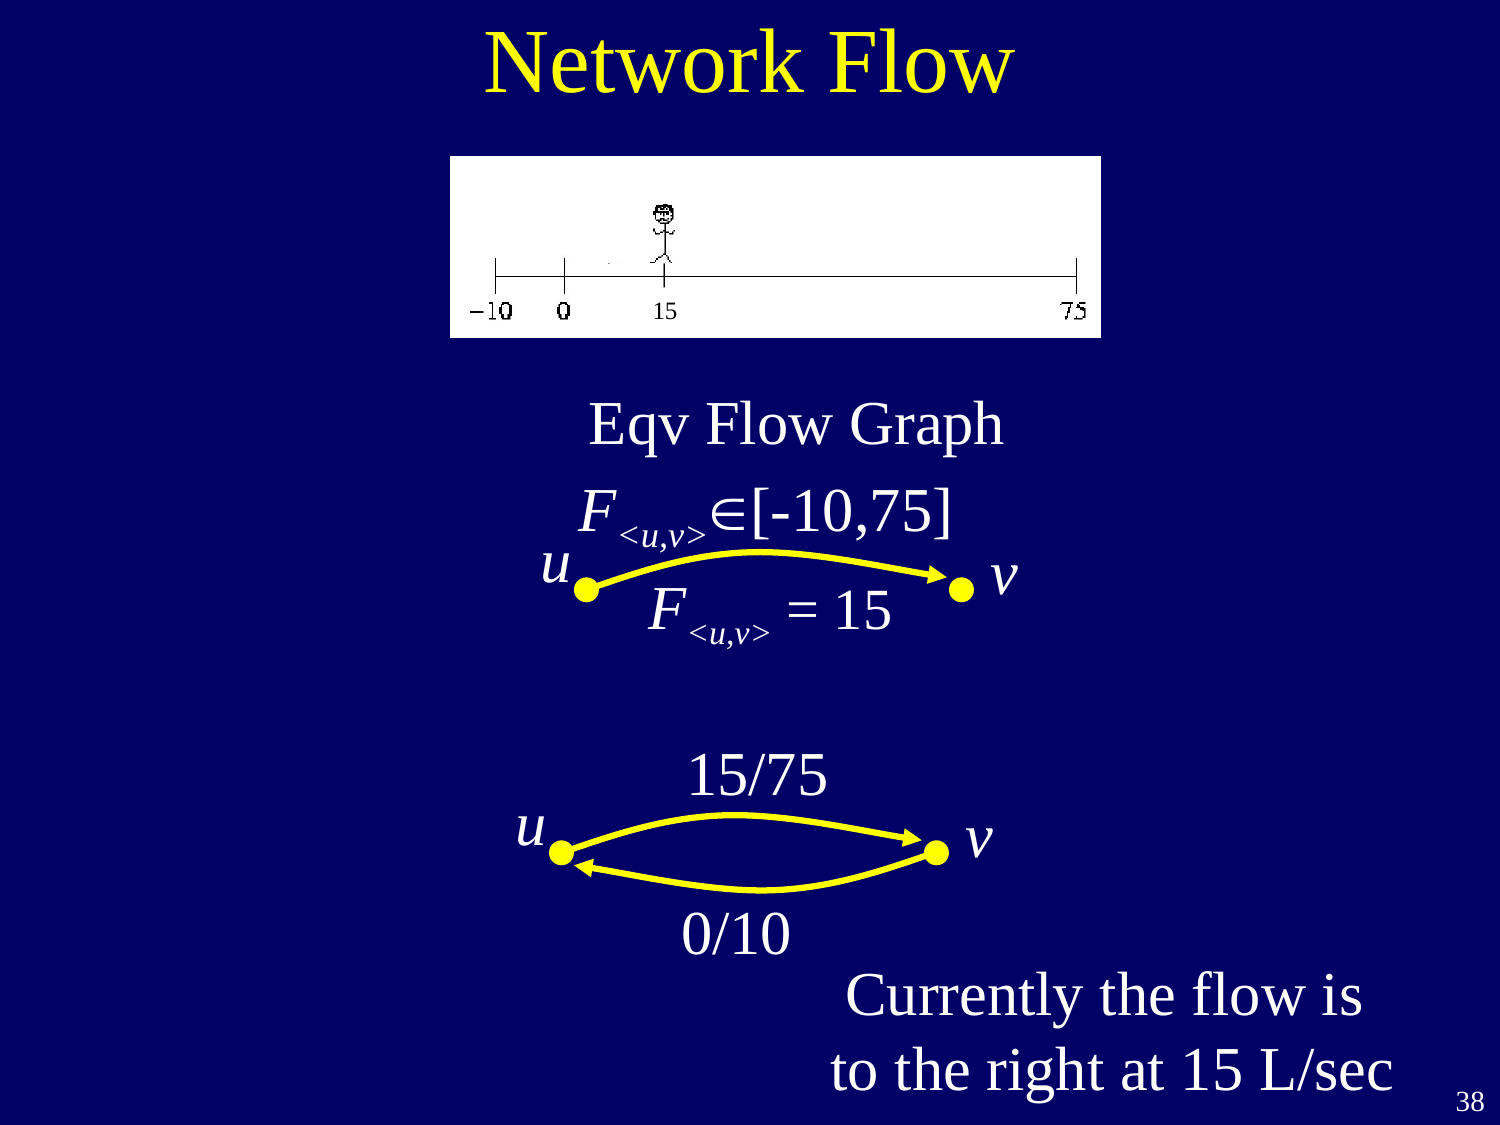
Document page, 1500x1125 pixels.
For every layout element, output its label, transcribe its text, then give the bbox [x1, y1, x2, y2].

title Network Flow [112, 0, 1388, 150]
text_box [449, 156, 1101, 651]
text_box Currently the flow is to the right at 15 L/sec [762, 945, 1463, 1111]
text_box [499, 658, 1009, 976]
